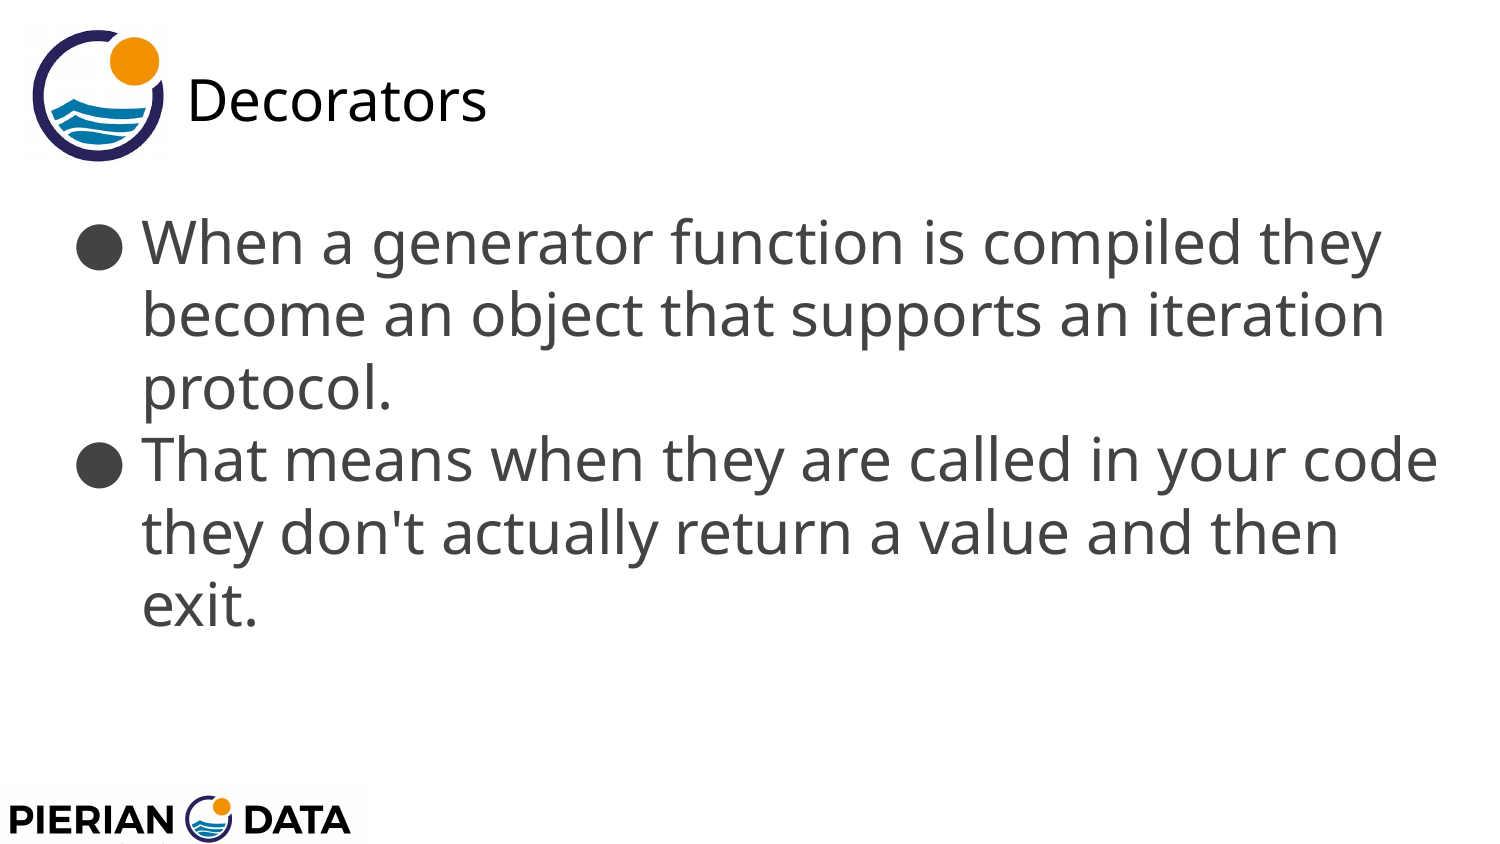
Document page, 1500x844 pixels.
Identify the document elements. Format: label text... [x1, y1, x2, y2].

list When a generator function is compiled they become an object that supports an iteration protocol. That means when they are called in your code they don't actually return a value and then exit. [51, 189, 1476, 750]
title Decorators [176, 48, 1449, 143]
picture [24, 24, 172, 167]
picture [0, 787, 368, 844]
